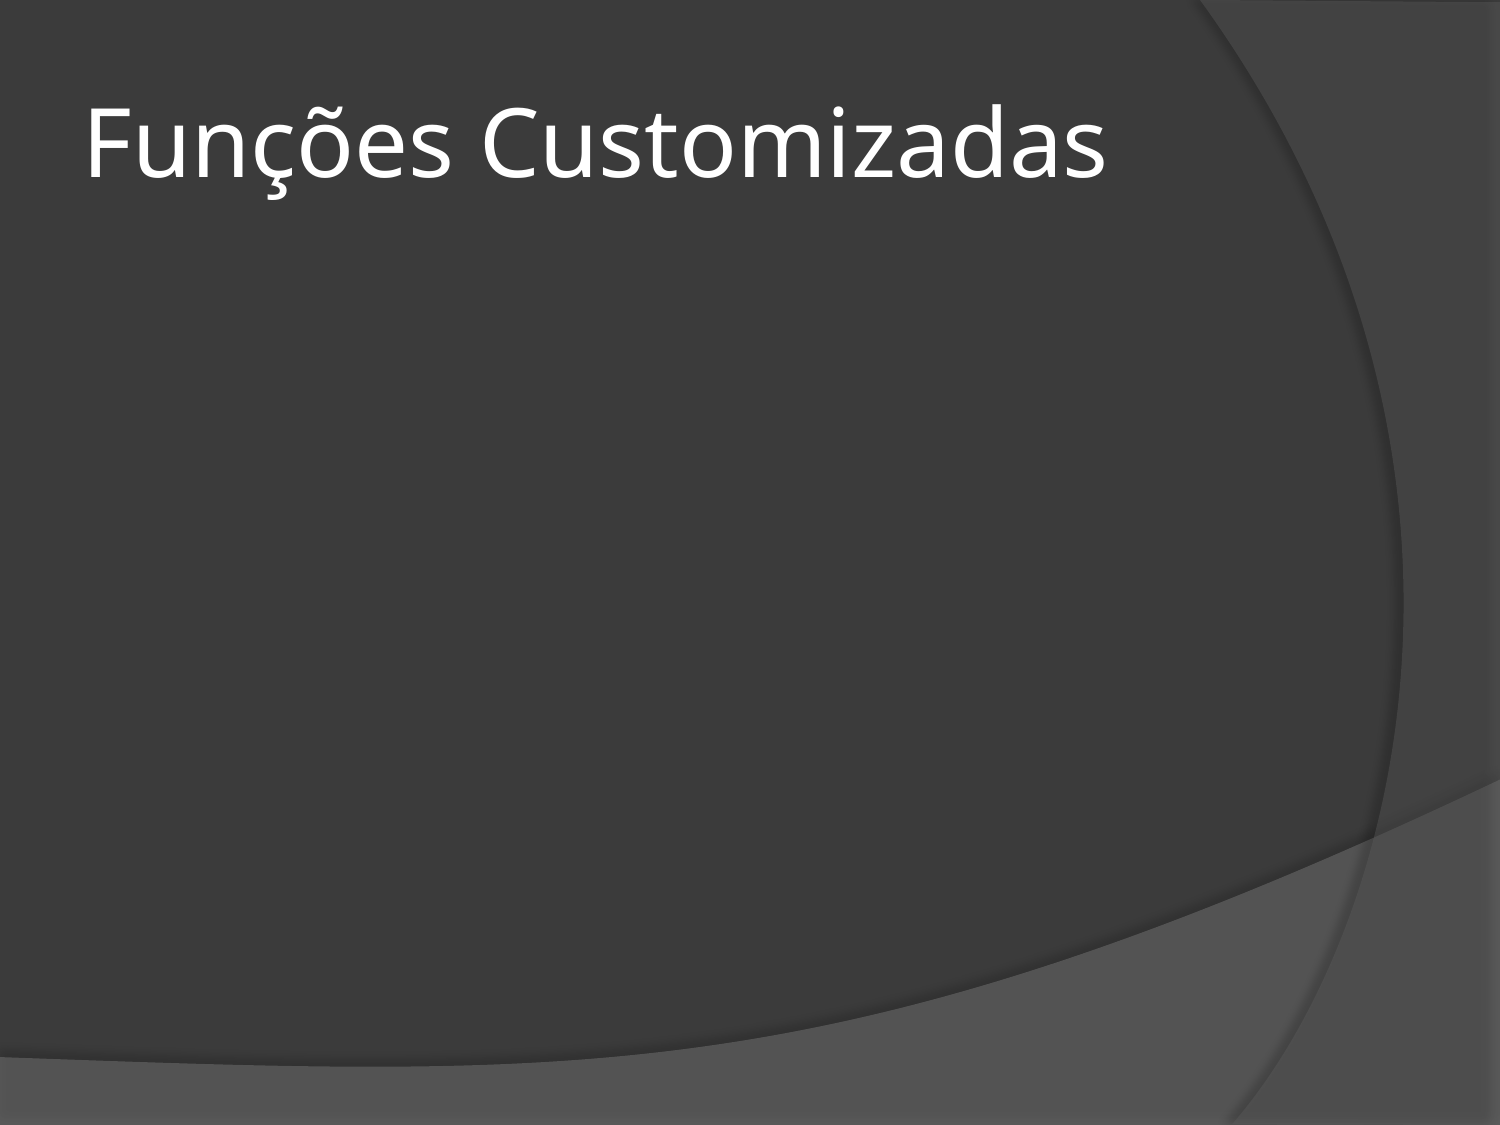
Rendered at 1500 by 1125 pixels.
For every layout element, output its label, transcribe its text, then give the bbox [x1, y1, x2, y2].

title Funções Customizadas [75, 45, 1300, 233]
